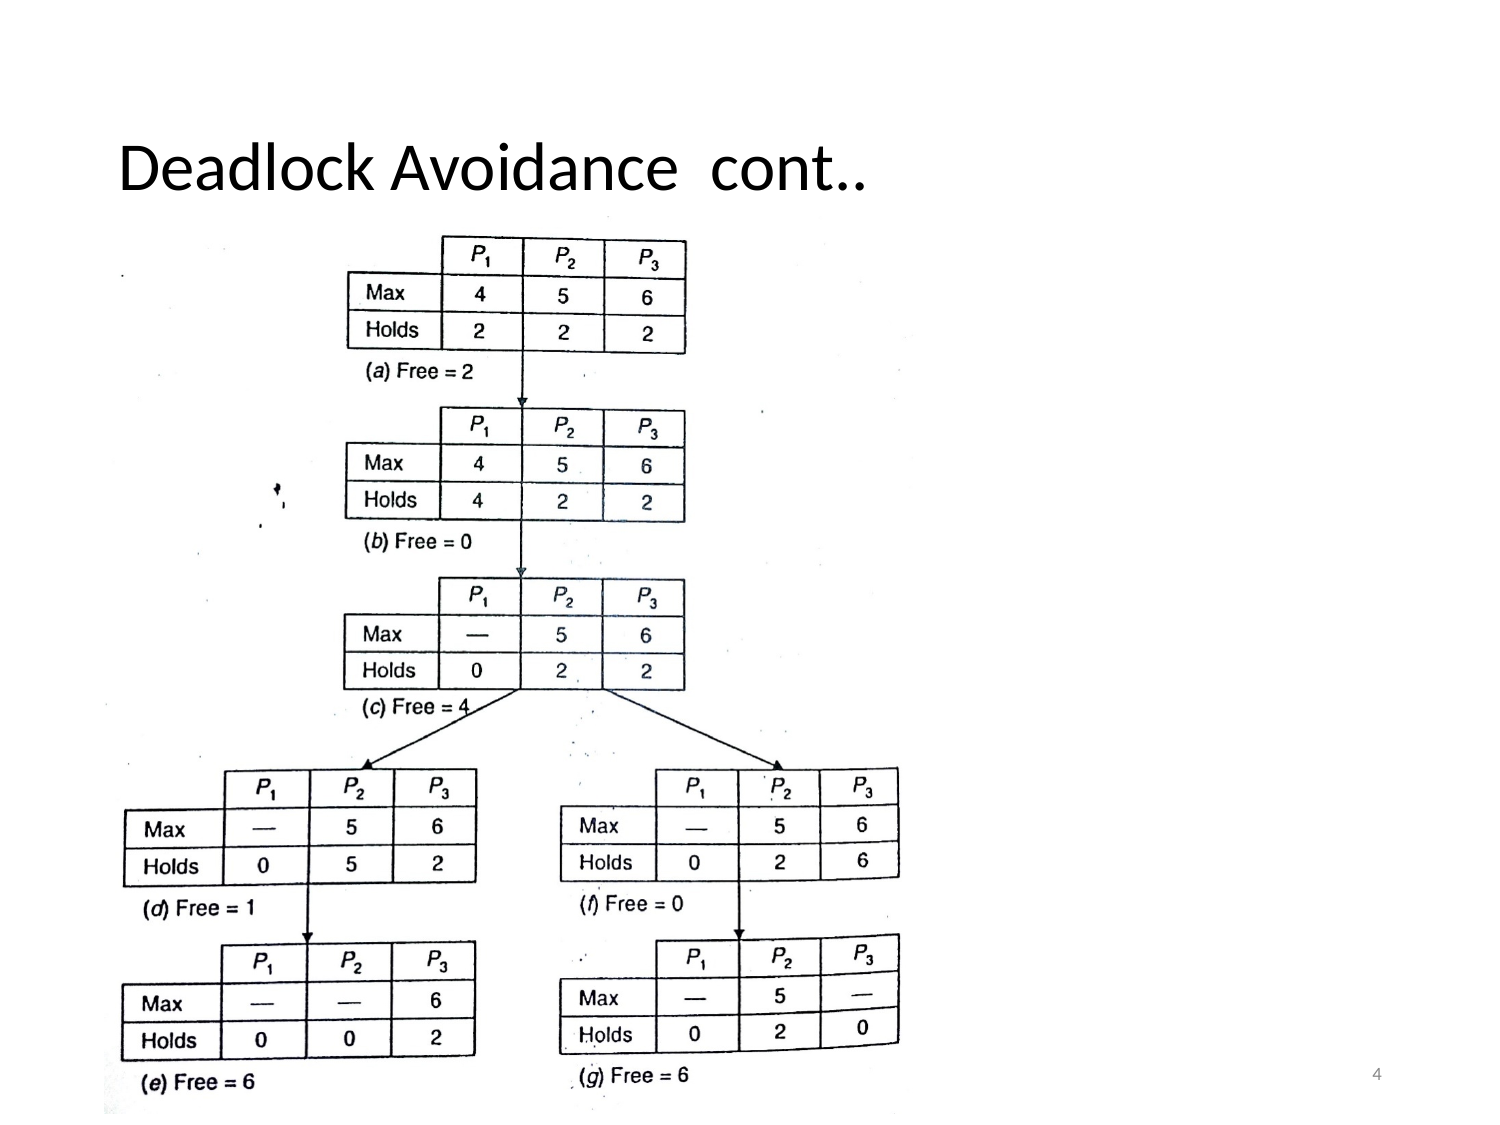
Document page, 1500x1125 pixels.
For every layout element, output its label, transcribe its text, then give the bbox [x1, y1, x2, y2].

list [104, 216, 916, 1114]
title Deadlock Avoidance cont.. [103, 59, 1397, 278]
text_box ‹#› [1059, 1042, 1397, 1103]
